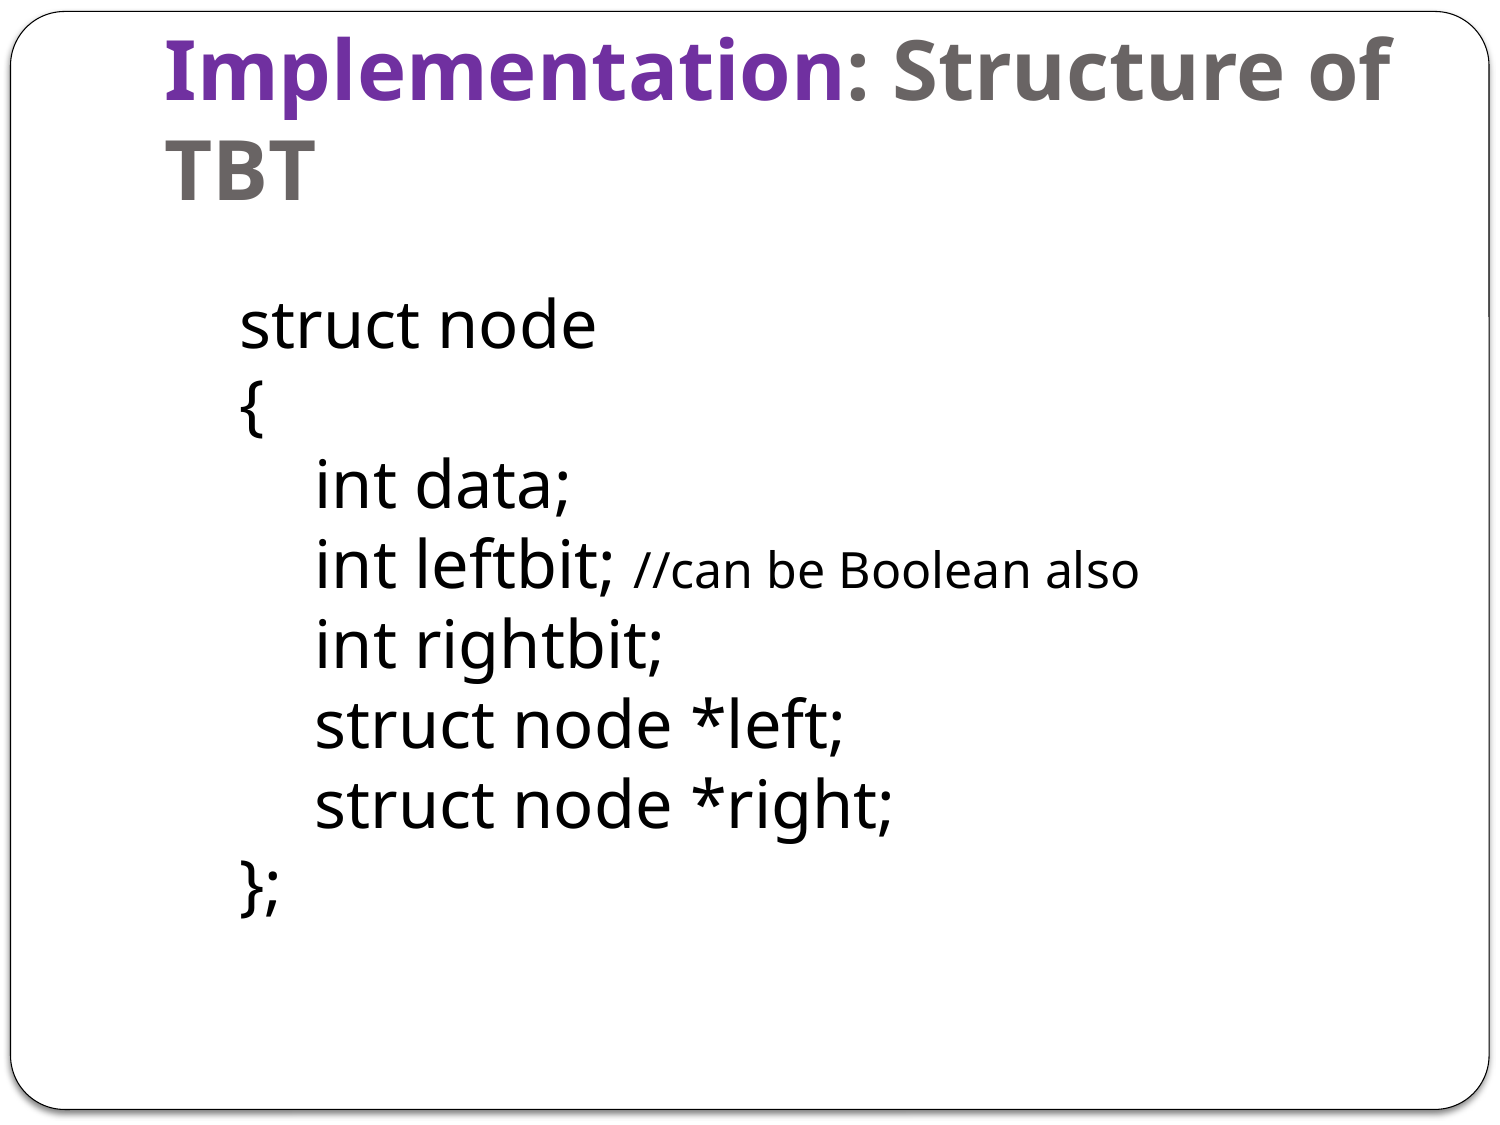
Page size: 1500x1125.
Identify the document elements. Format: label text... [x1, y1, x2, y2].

text_box struct node { int data; int leftbit; //can be Boolean also int rightbit; struct node *left; struct node *right; }; [224, 274, 1188, 930]
title Implementation: Structure of TBT [150, 45, 1425, 233]
